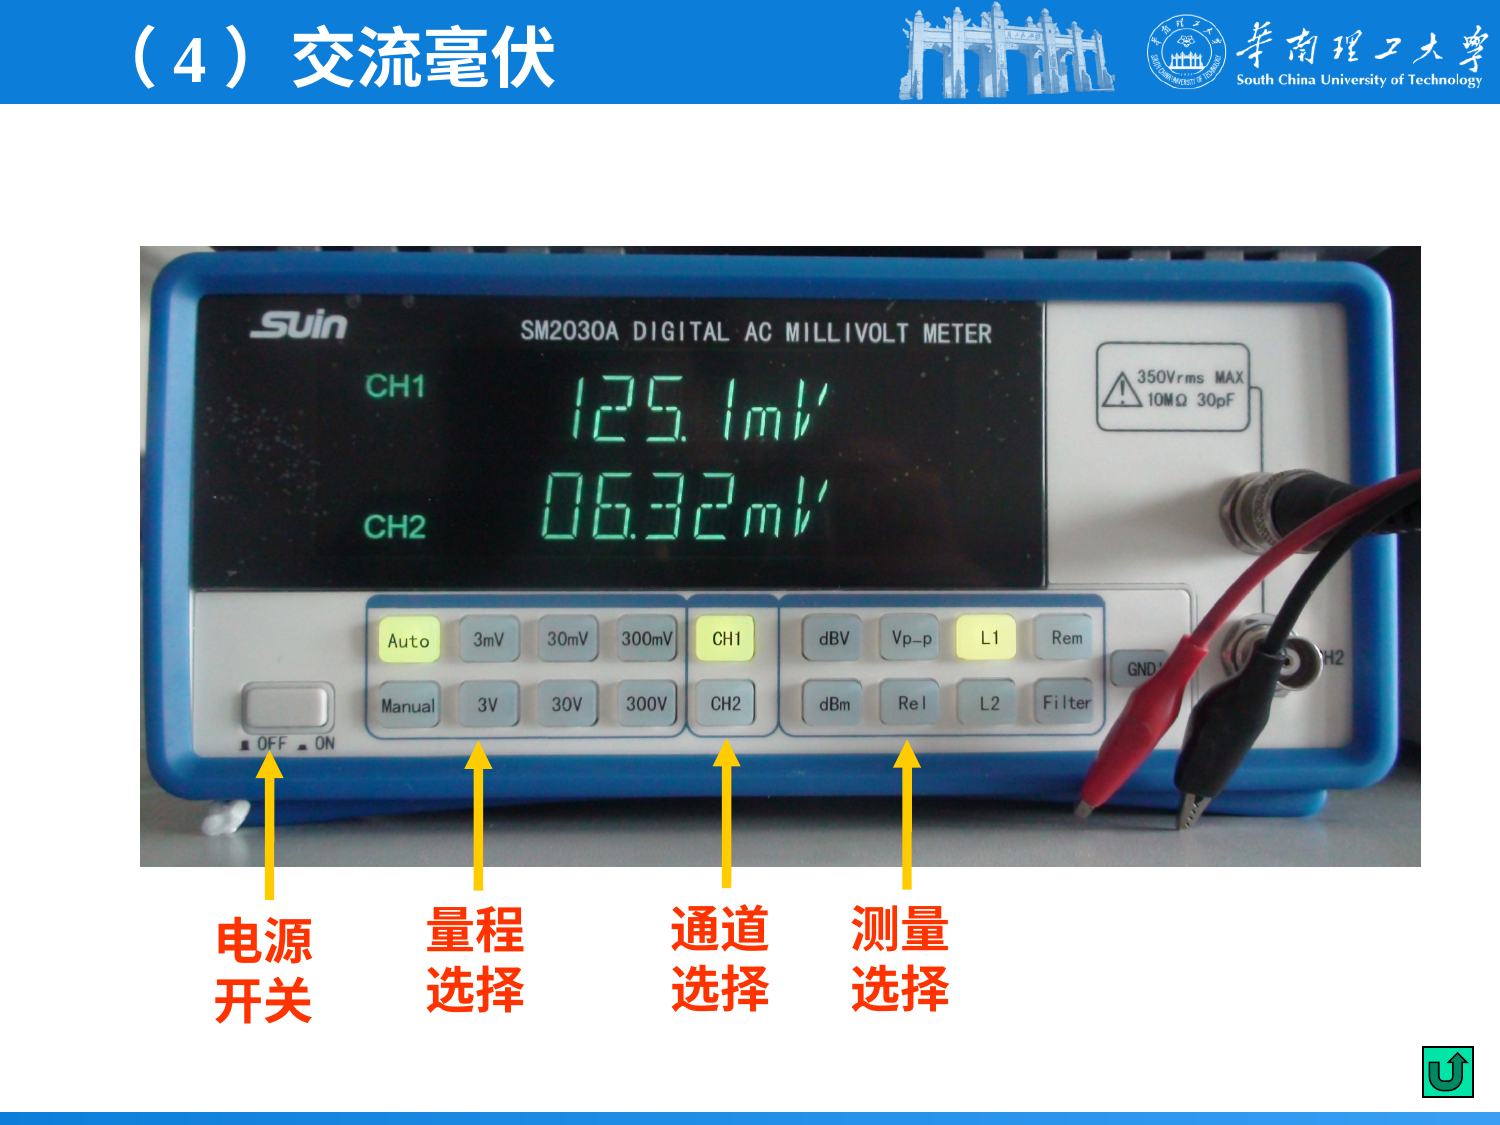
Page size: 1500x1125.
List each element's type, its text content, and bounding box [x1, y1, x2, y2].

picture [140, 245, 1421, 867]
text_box 电源开关 [199, 902, 362, 1038]
text_box 量程选择 [410, 891, 573, 1027]
picture [1128, 0, 1500, 104]
text_box （4）交流毫伏表 [76, 8, 613, 183]
text_box [1423, 1046, 1474, 1097]
picture [891, 0, 1120, 102]
text_box 测量选择 [835, 890, 999, 1026]
text_box 通道选择 [655, 890, 818, 1026]
